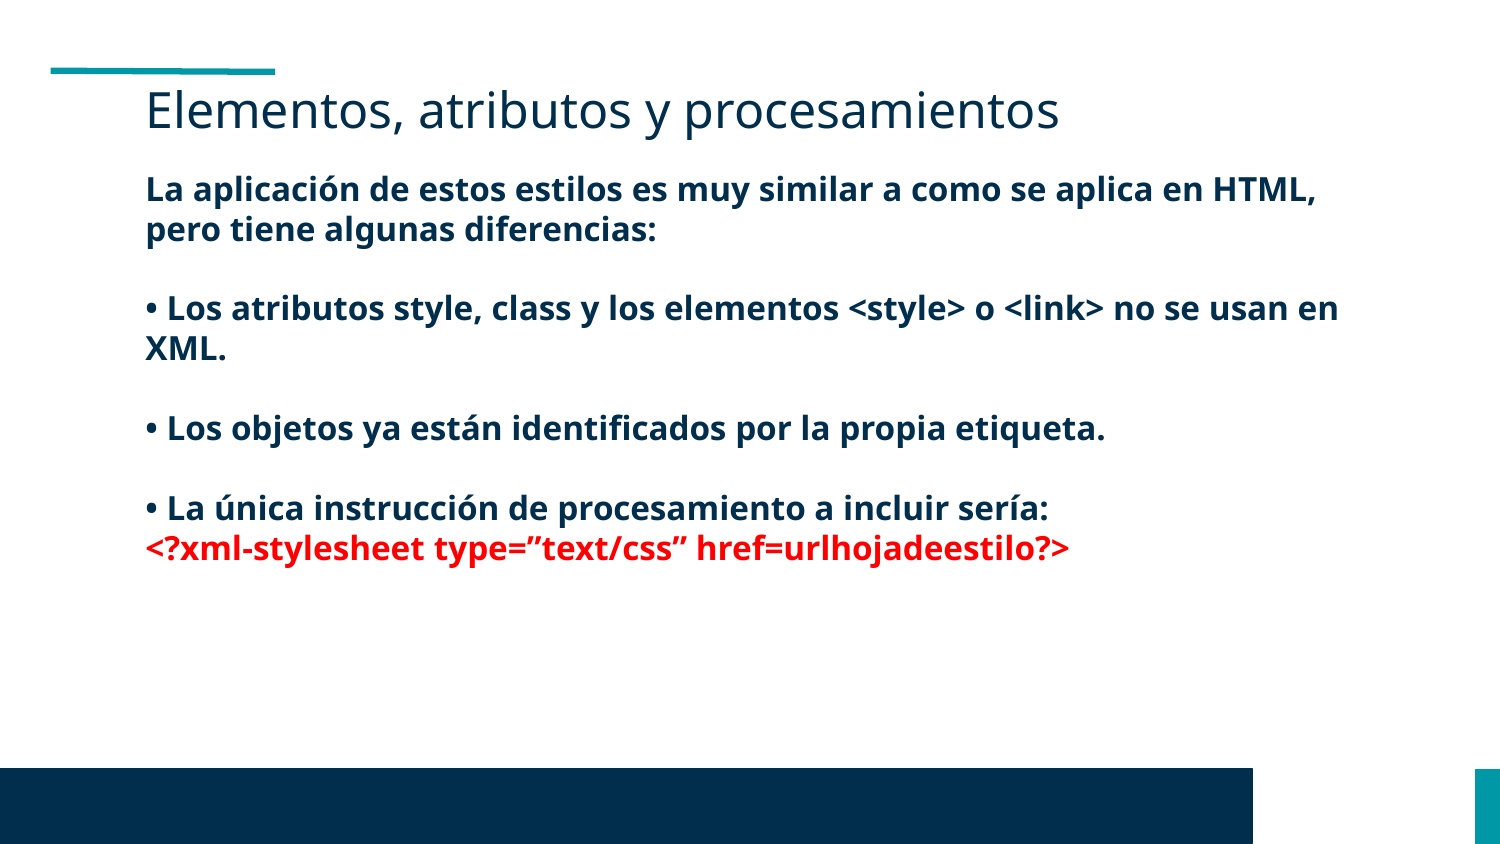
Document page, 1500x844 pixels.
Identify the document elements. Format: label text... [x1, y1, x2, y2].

text_box [1476, 769, 1500, 844]
text_box La aplicación de estos estilos es muy similar a como se aplica en HTML, pero tiene algunas diferencias: • Los atributos style, class y los elementos <style> o <link> no se usan en XML. • Los objetos ya están identificados por la propia etiqueta. • La única instrucción de procesamiento a incluir sería: <?xml-stylesheet type=”text/css” href=urlhojadeestilo?> [130, 152, 1396, 791]
text_box Elementos, atributos y procesamientos [130, 63, 1420, 159]
text_box [0, 768, 1252, 844]
